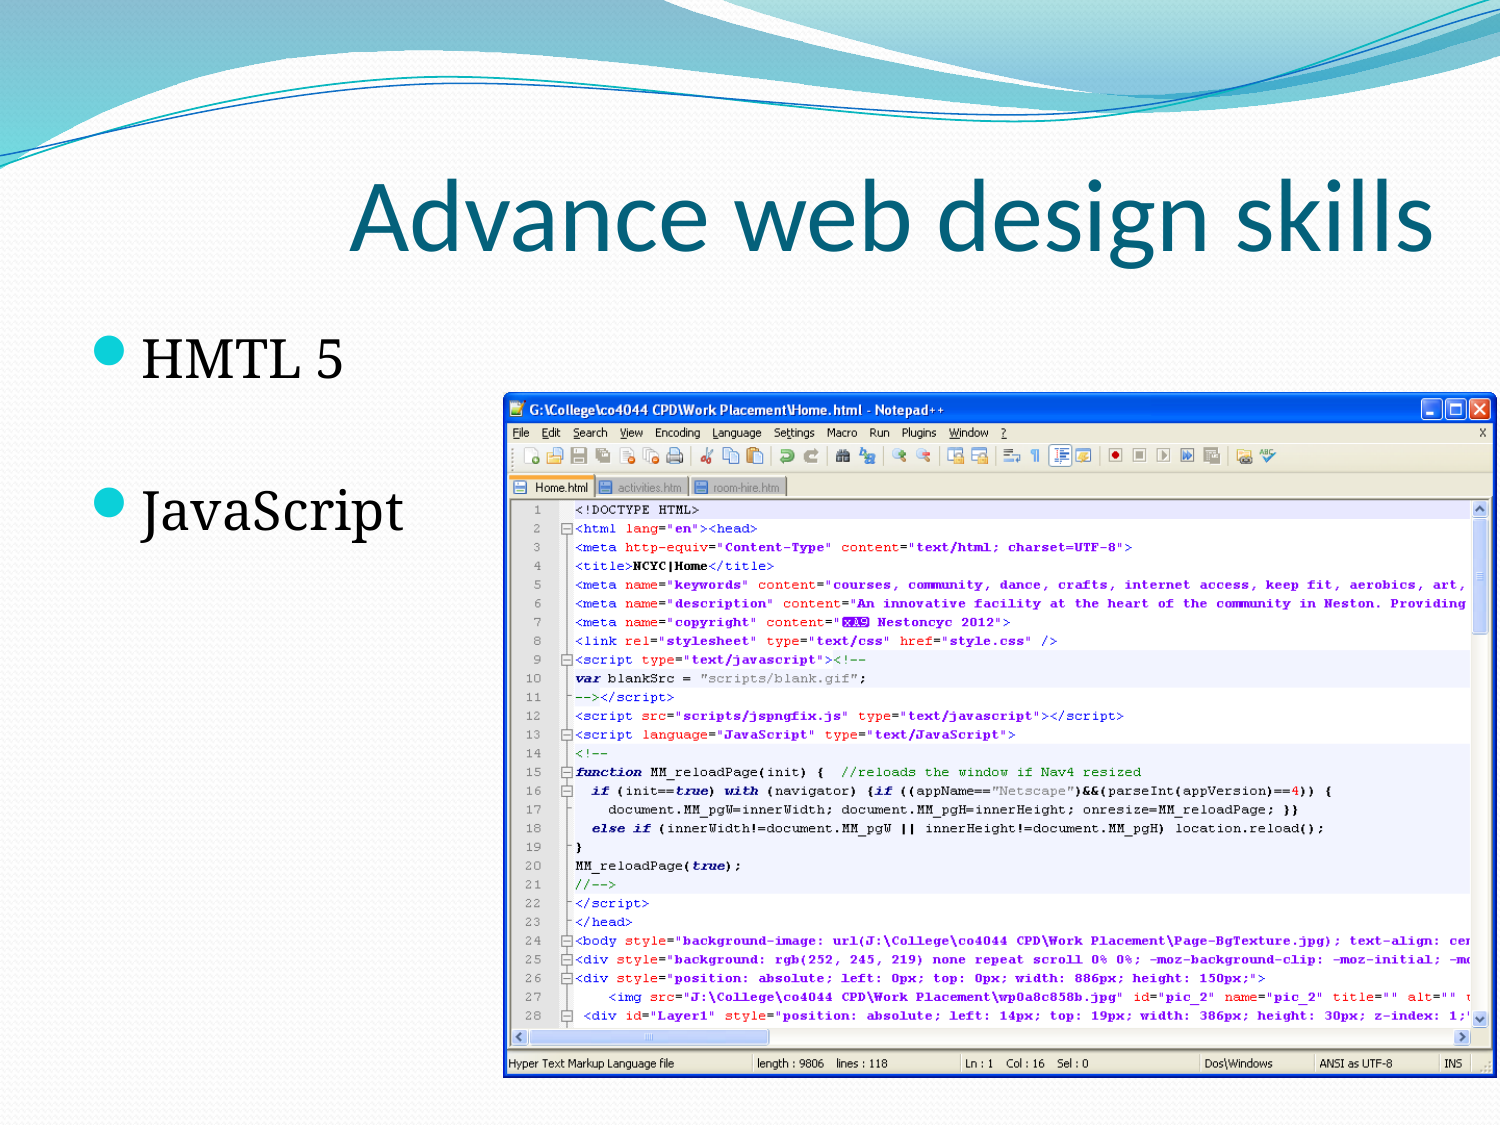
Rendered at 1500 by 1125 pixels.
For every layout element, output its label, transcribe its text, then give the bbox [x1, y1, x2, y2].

picture [503, 392, 1497, 1078]
title Advance web design skills [218, 42, 1437, 273]
list HMTL 5 JavaScript [75, 317, 1425, 1038]
